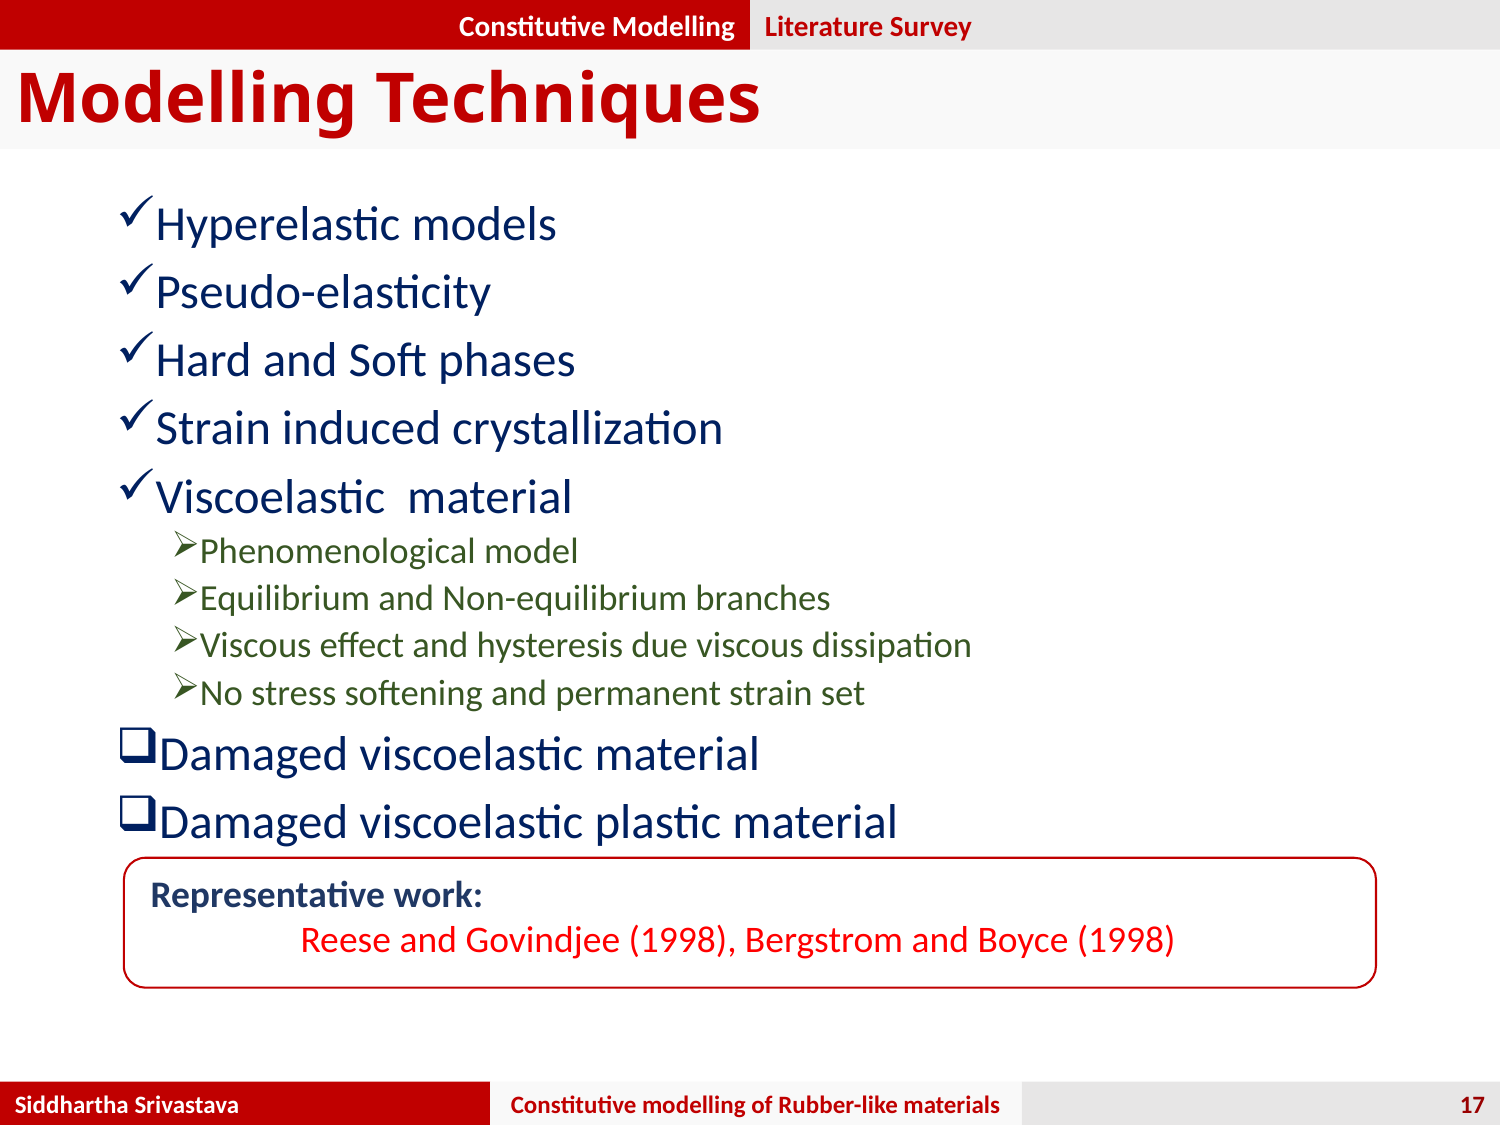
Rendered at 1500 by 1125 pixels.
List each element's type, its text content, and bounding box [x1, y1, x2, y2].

text_box Modelling Techniques [0, 50, 1500, 149]
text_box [0, 1081, 1500, 1125]
text_box [122, 856, 1378, 989]
text_box Constitutive Modelling [0, 0, 750, 50]
text_box Literature Survey [750, 0, 1500, 50]
text_box Hyperelastic models Pseudo-elasticity Hard and Soft phases Strain induced crystallization Viscoelastic material Phenomenological model Equilibrium and Non-equilibrium branches Viscous effect and hysteresis due viscous dissipation No stress softening and permanent strain set Damaged viscoelastic material Damaged viscoelastic plastic material [101, 190, 1395, 858]
text_box Representative work: Reese and Govindjee (1998), Bergstrom and Boyce (1998) [135, 862, 1329, 967]
